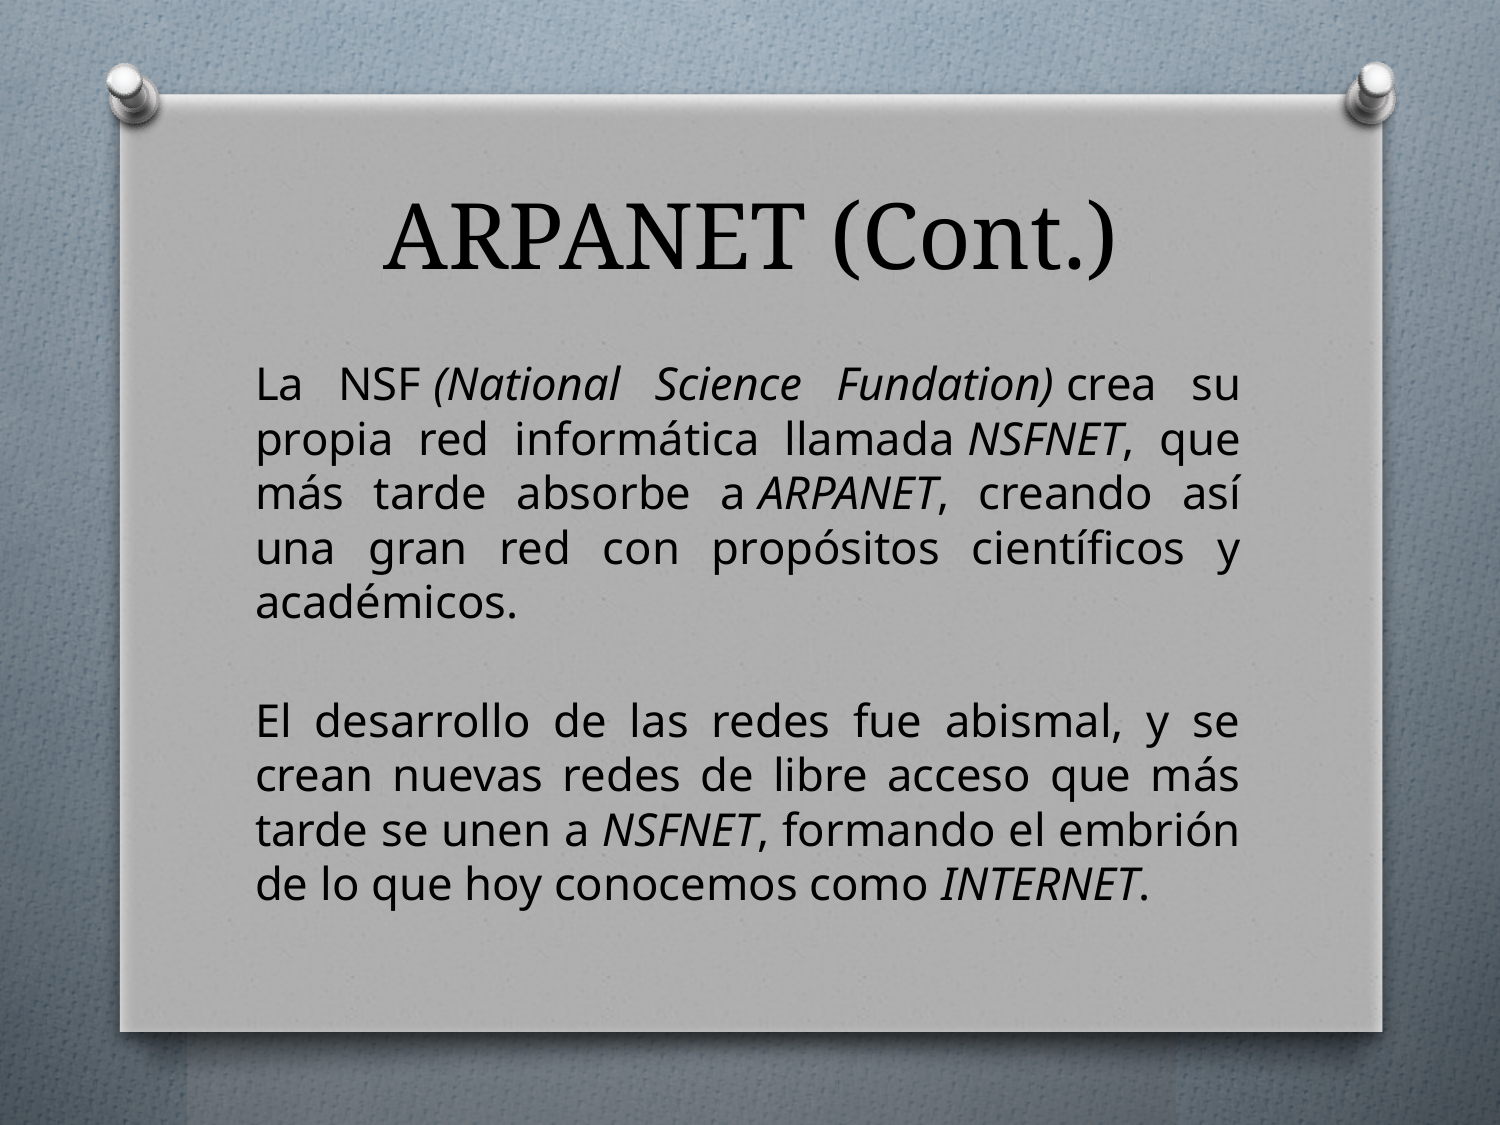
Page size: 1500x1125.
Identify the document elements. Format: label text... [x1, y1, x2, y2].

list La NSF (National Science Fundation) crea su propia red informática llamada NSFNET, que más tarde absorbe a ARPANET, creando así una gran red con propósitos científicos y académicos. El desarrollo de las redes fue abismal, y se crean nuevas redes de libre acceso que más tarde se unen a NSFNET, formando el embrión de lo que hoy conocemos como INTERNET. [240, 347, 1257, 939]
title ARPANET (Cont.) [179, 134, 1323, 332]
picture [75, 29, 198, 153]
picture [1317, 35, 1439, 156]
